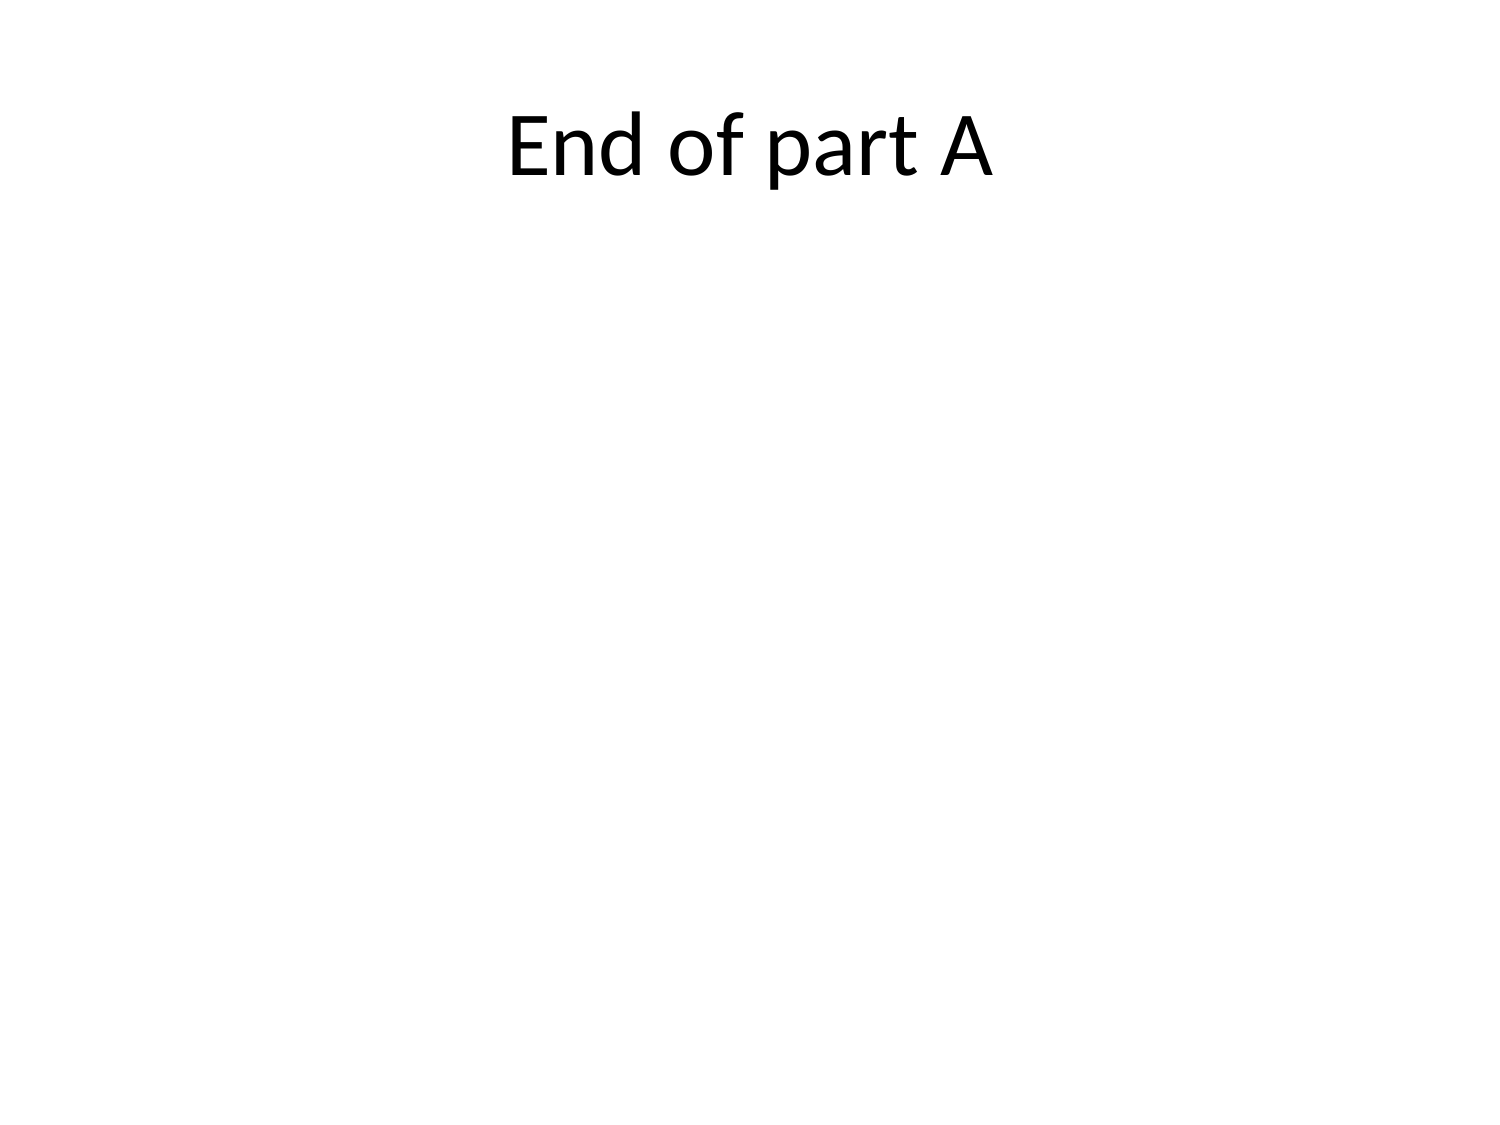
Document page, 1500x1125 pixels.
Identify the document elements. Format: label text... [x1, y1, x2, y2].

title End of part A [75, 45, 1425, 233]
